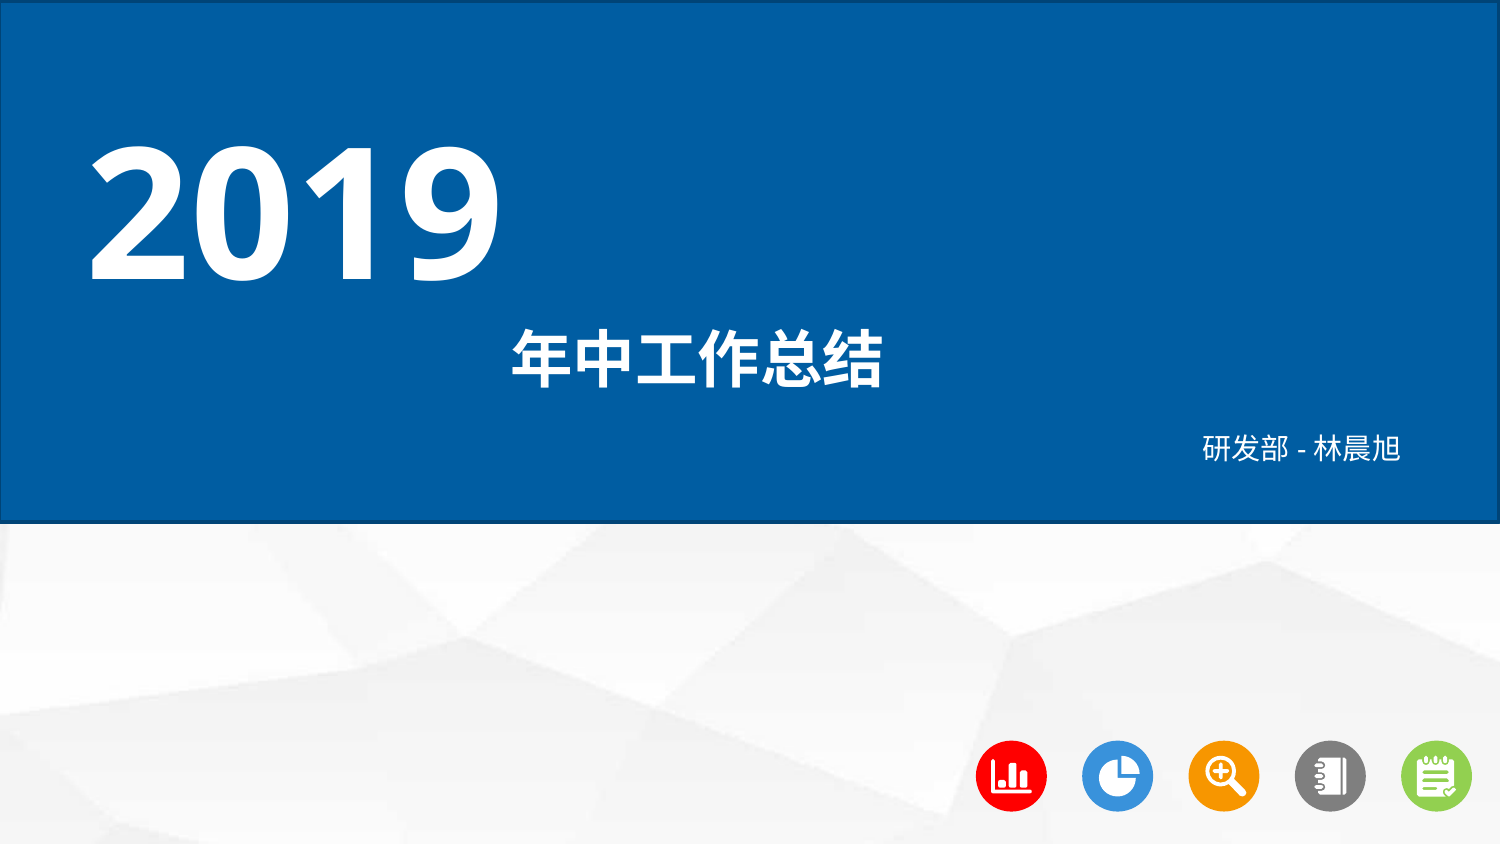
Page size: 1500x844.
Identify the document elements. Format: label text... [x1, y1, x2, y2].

text_box [0, 0, 1500, 524]
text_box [1400, 740, 1473, 812]
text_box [1081, 740, 1154, 812]
text_box 2019 [74, 90, 516, 322]
text_box 研发部-林晨旭 [627, 421, 1417, 475]
picture [0, 524, 1500, 844]
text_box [975, 740, 1048, 812]
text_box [1188, 740, 1260, 812]
text_box 年中工作总结 [276, 316, 1120, 399]
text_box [1294, 740, 1367, 812]
